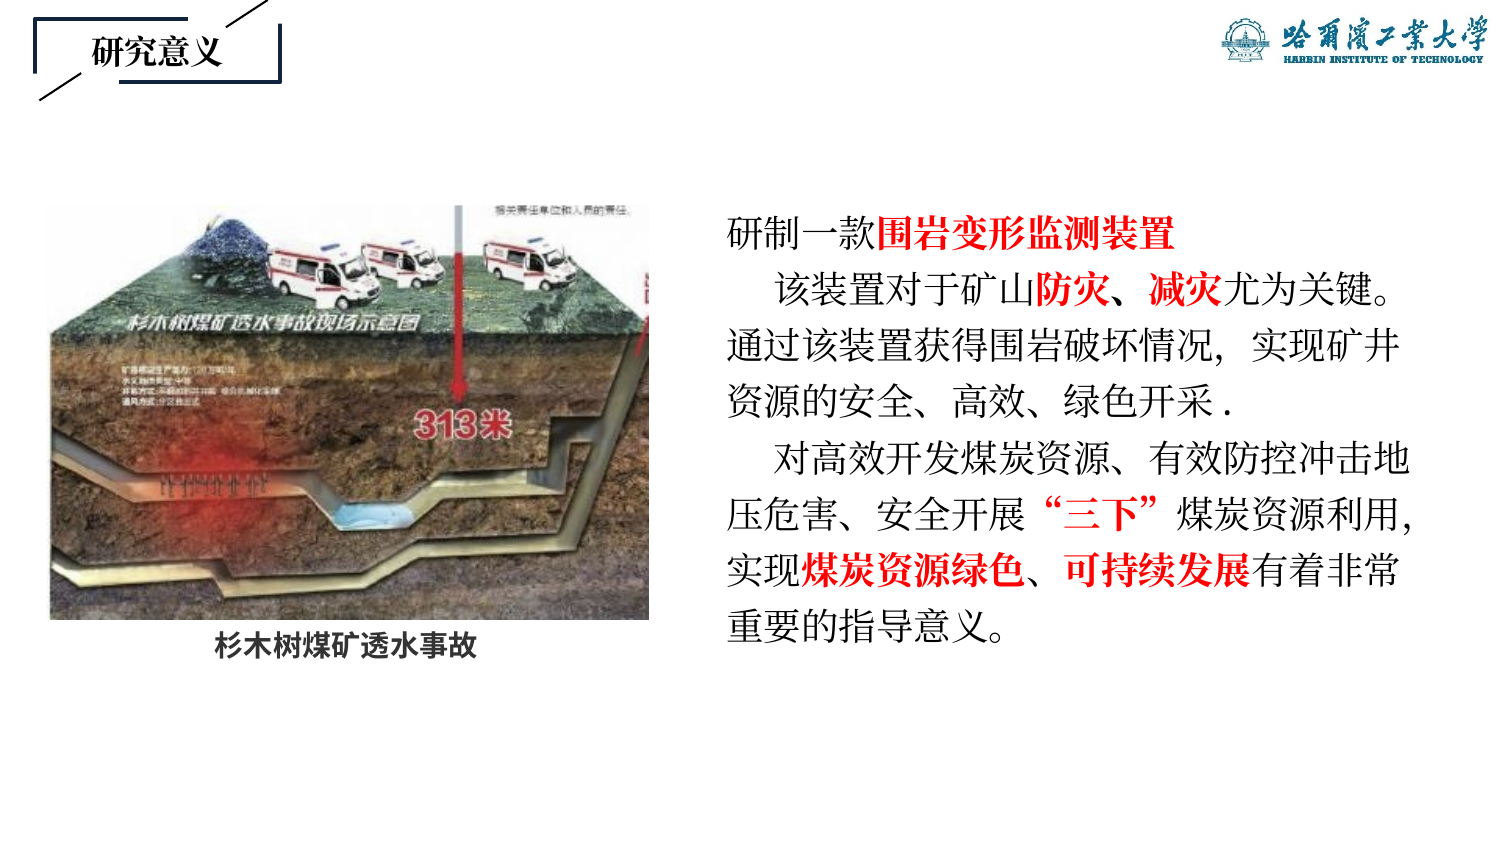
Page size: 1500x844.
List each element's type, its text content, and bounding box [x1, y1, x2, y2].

picture [44, 203, 650, 620]
text_box 杉木树煤矿透水事故 [200, 627, 494, 715]
text_box 研制一款围岩变形监测装置 该装置对于矿山防灾、减灾尤为关键。通过该装置获得围岩破坏情况，实现矿井资源的安全、高效、绿色开采. 对高效开发煤炭资源、有效防控冲击地压危害、安全开展“三下”煤炭资源利用，实现煤炭资源绿色、可持续发展有着非常重要的指导意义。 [726, 198, 1436, 649]
picture [1219, 9, 1493, 71]
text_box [0, 0, 324, 101]
